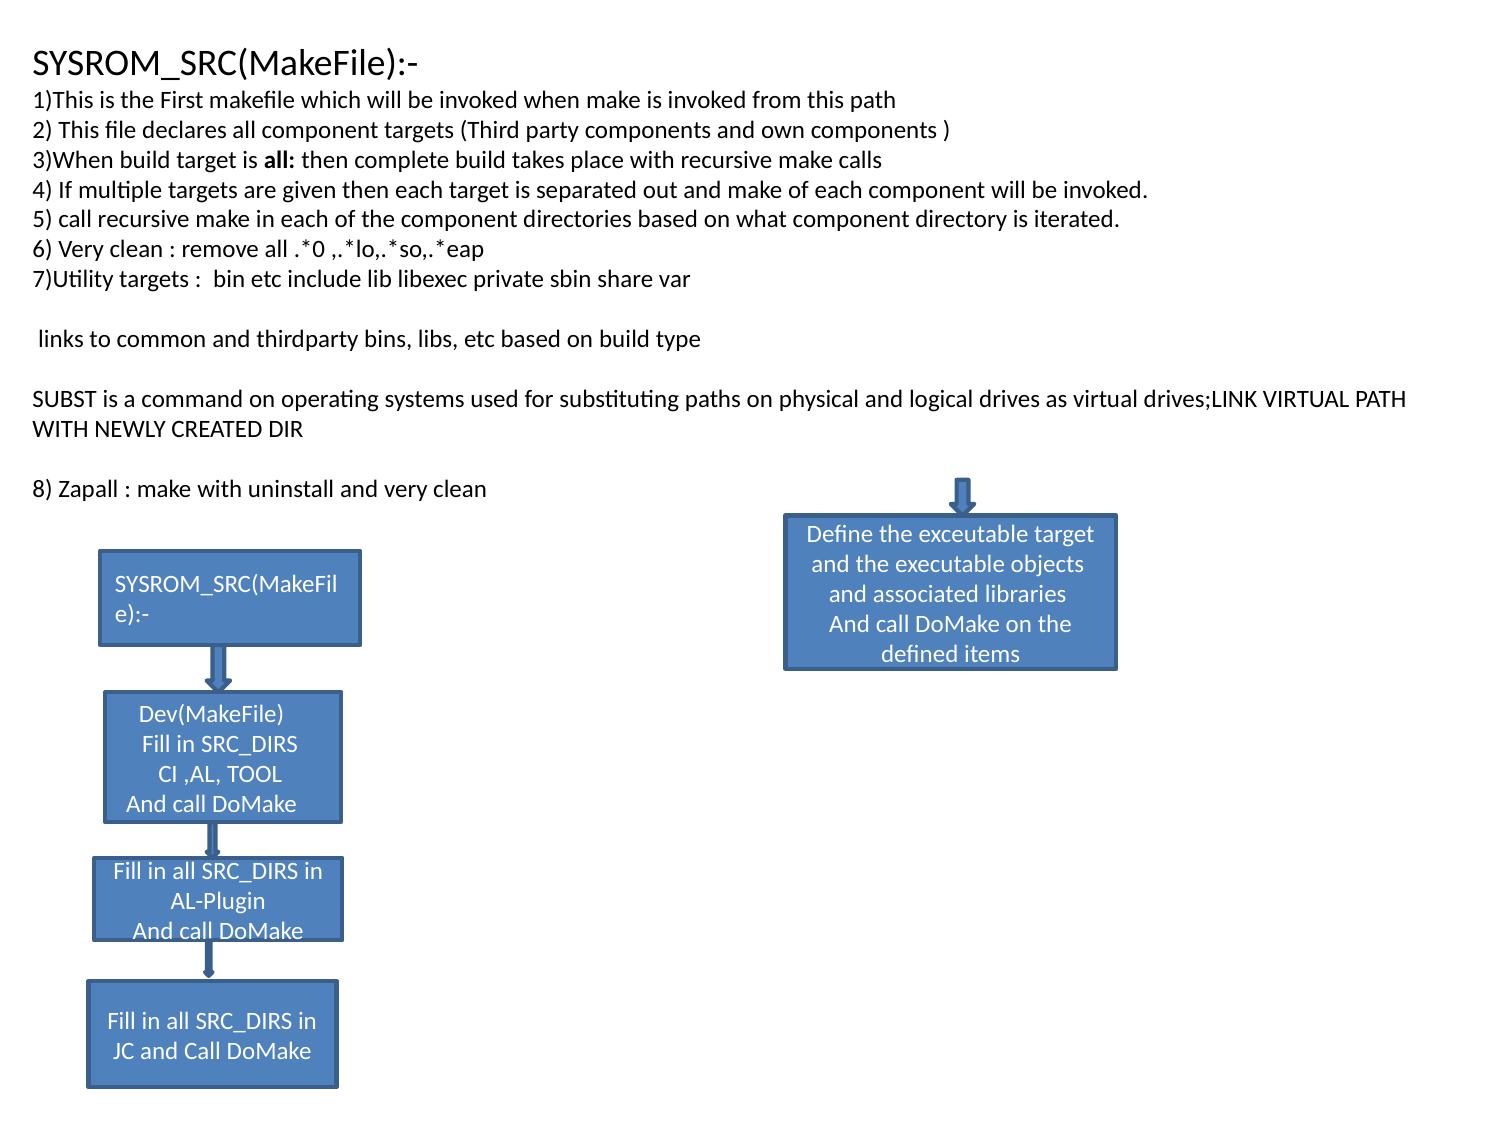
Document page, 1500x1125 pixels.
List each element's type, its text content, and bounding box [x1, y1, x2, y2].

text_box Dev(MakeFile) Fill in SRC_DIRS CI ,AL, TOOL And call DoMake [103, 690, 343, 824]
text_box SYSROM_SRC(MakeFile):- 1)This is the First makefile which will be invoked when make is invoked from this path 2) This file declares all component targets (Third party components and own components ) 3)When build target is all: then complete build takes place with recursive make calls 4) If multiple targets are given then each target is separated out and make of each component will be invoked. 5) call recursive make in each of the component directories based on what component directory is iterated. 6) Very clean : remove all .*0 ,.*lo,.*so,.*eap 7)Utility targets : bin etc include lib libexec private sbin share var links to common and thirdparty bins, libs, etc based on build type SUBST is a command on operating systems used for substituting paths on physical and logical drives as virtual drives;LINK VIRTUAL PATH WITH NEWLY CREATED DIR 8) Zapall : make with uninstall and very clean [17, 30, 1483, 510]
text_box Fill in all SRC_DIRS in JC and Call DoMake [86, 979, 339, 1089]
text_box SYSROM_SRC(MakeFile):- [98, 549, 362, 647]
text_box Define the exceutable target and the executable objects and associated libraries And call DoMake on the defined items [783, 513, 1118, 671]
text_box [204, 820, 221, 856]
text_box [204, 643, 233, 690]
text_box [948, 477, 977, 518]
text_box Fill in all SRC_DIRS in AL-Plugin And call DoMake [92, 856, 344, 942]
text_box [203, 938, 215, 978]
